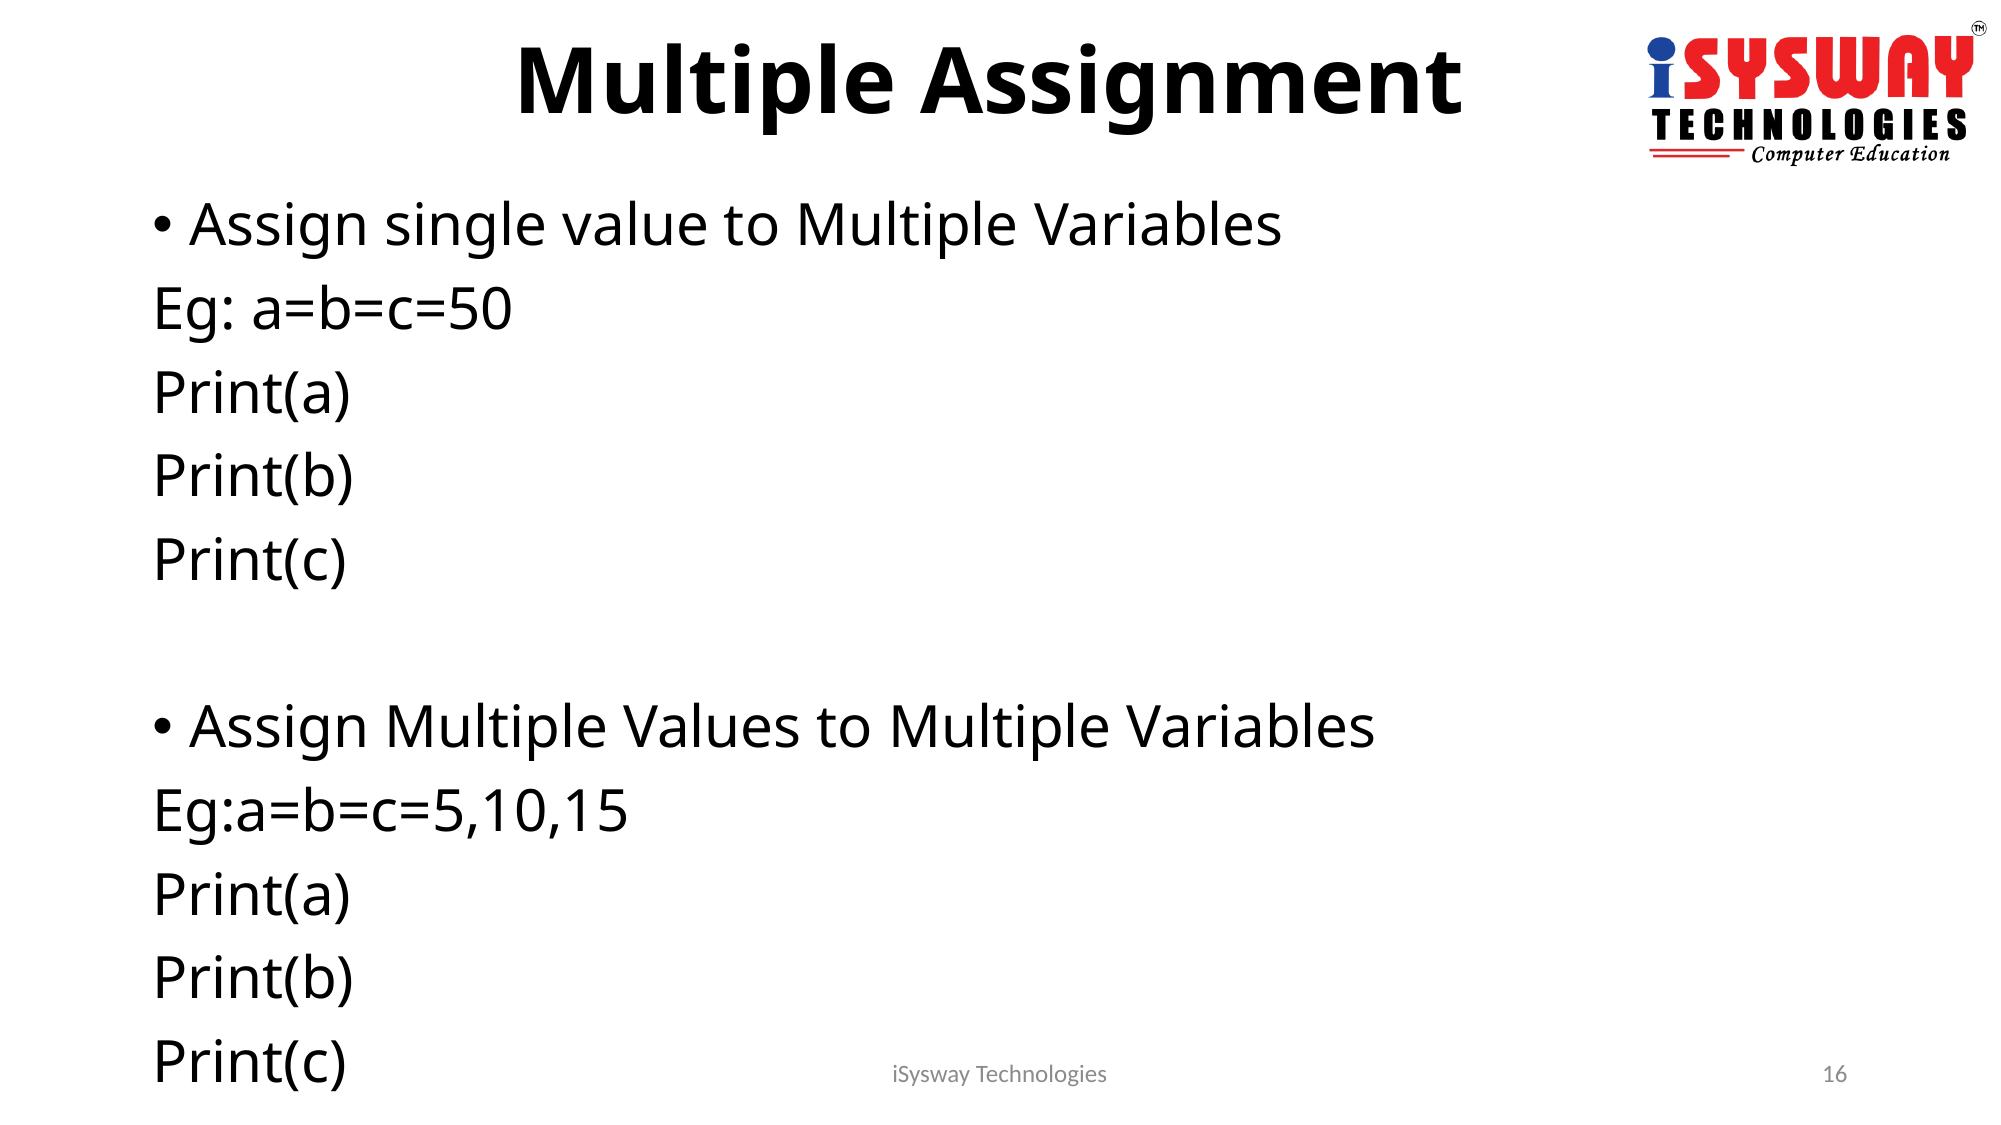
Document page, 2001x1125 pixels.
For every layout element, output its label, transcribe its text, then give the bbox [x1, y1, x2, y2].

picture [1632, 0, 2000, 199]
slide_number 16 [1412, 1042, 1863, 1103]
list Assign single value to Multiple Variables Eg: a=b=c=50 Print(a) Print(b) Print(c) Assign Multiple Values to Multiple Variables Eg:a=b=c=5,10,15 Print(a) Print(b) Print(c) [137, 188, 1863, 1125]
footer iSysway Technologies [662, 1042, 1338, 1103]
title Multiple Assignment [0, 22, 1627, 145]
